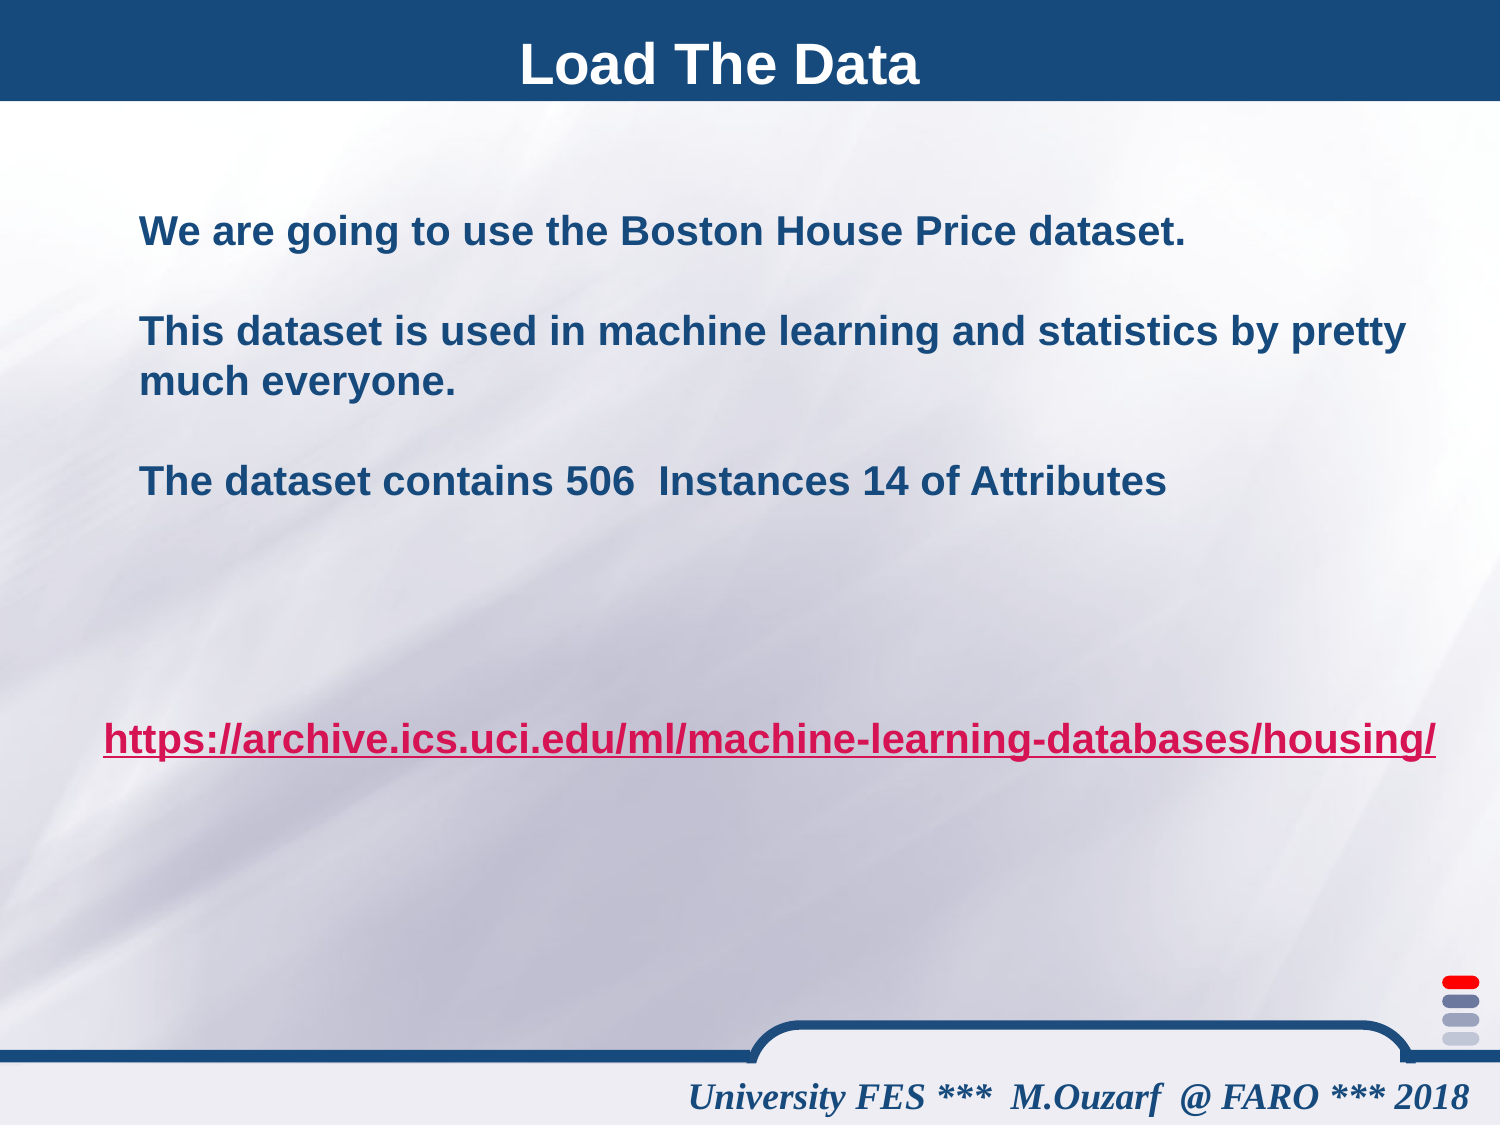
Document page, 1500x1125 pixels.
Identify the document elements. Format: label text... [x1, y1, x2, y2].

text_box Load The Data [504, 19, 936, 104]
text_box https://archive.ics.uci.edu/ml/machine-learning-databases/housing/ [88, 704, 1483, 769]
text_box We are going to use the Boston House Price dataset. This dataset is used in machine learning and statistics by pretty much everyone. The dataset contains 506 Instances 14 of Attributes [123, 196, 1435, 512]
picture [0, 102, 1500, 1050]
